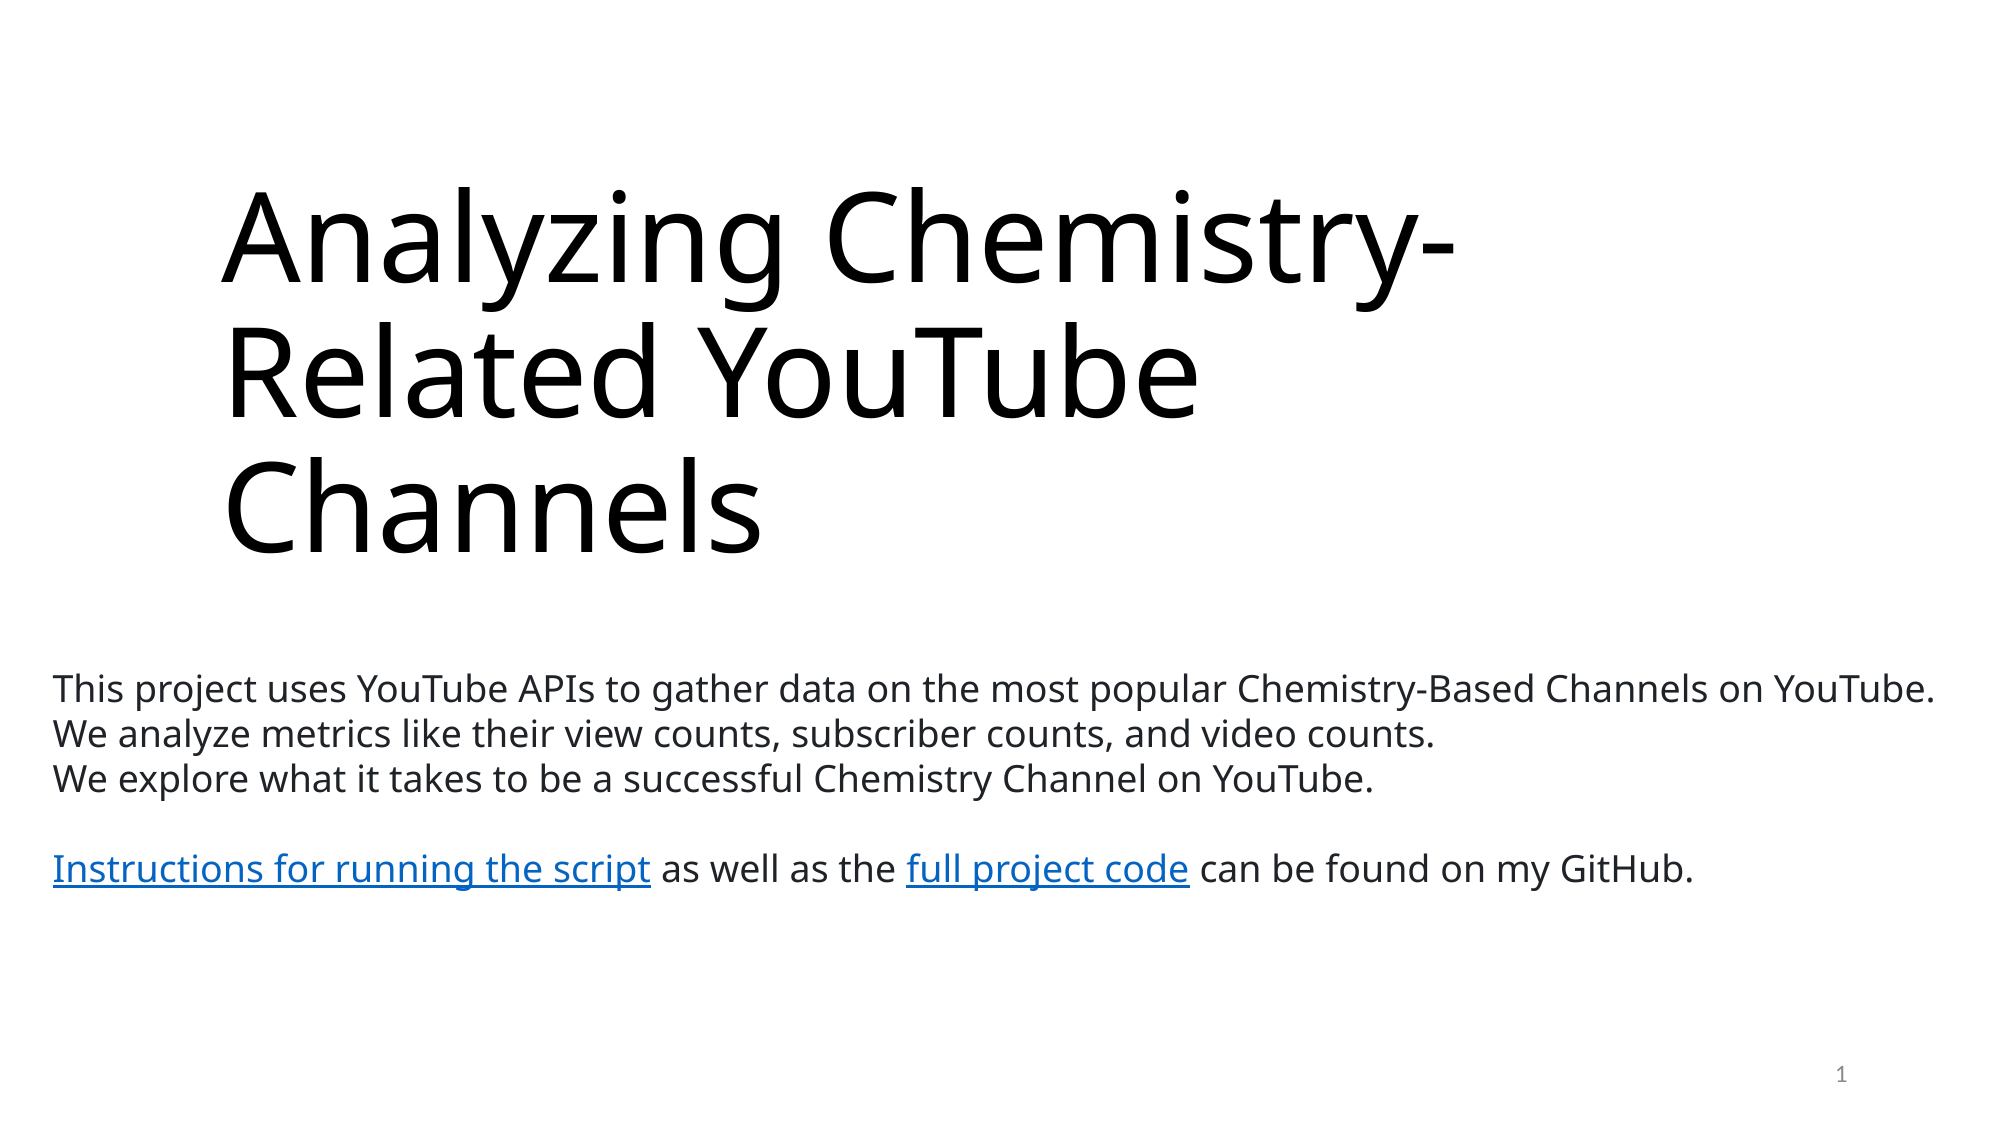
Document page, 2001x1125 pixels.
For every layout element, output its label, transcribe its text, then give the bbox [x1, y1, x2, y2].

title Analyzing Chemistry-Related YouTube Channels [206, 194, 1707, 587]
slide_number 1 [1412, 1042, 1863, 1103]
text_box This project uses YouTube APIs to gather data on the most popular Chemistry-Based Channels on YouTube. We analyze metrics like their view counts, subscriber counts, and video counts. We explore what it takes to be a successful Chemistry Channel on YouTube. Instructions for running the script as well as the full project code can be found on my GitHub. [37, 657, 1962, 993]
